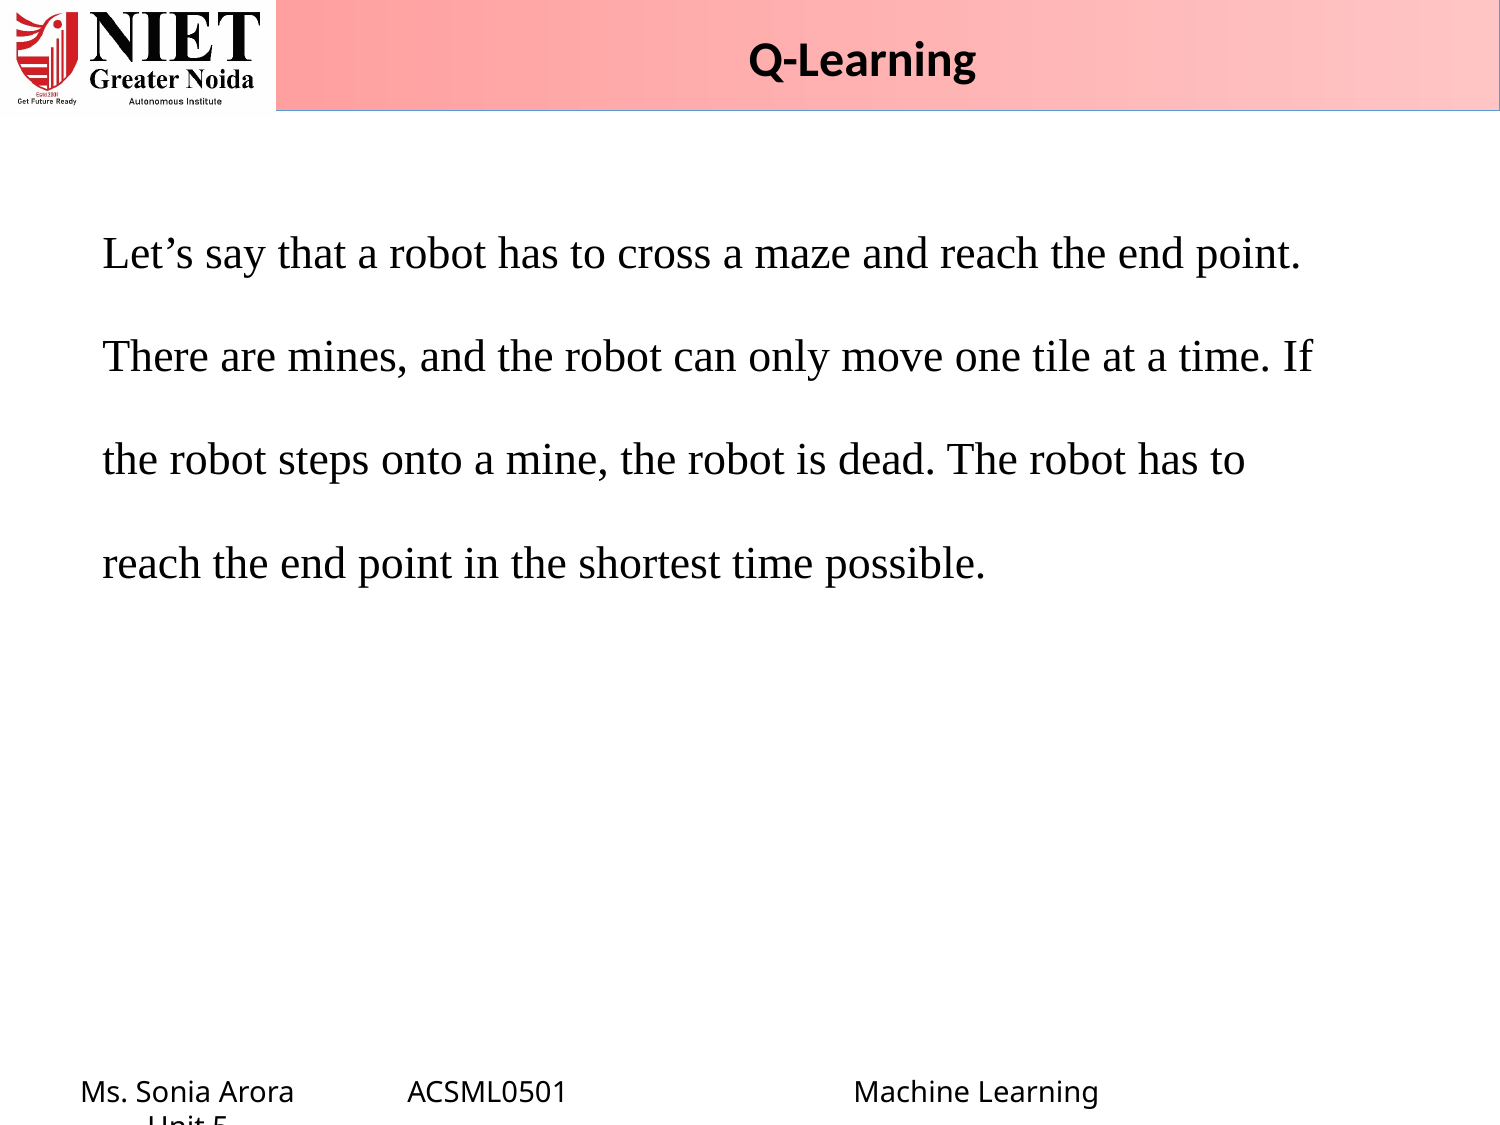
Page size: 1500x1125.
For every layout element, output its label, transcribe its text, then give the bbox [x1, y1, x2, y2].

picture [0, 0, 276, 118]
list Let’s say that a robot has to cross a maze and reach the end point. There are mines, and the robot can only move one tile at a time. If the robot steps onto a mine, the robot is dead. The robot has to reach the end point in the shortest time possible. [87, 187, 1500, 988]
text_box Q-Learning [383, 5, 1342, 108]
